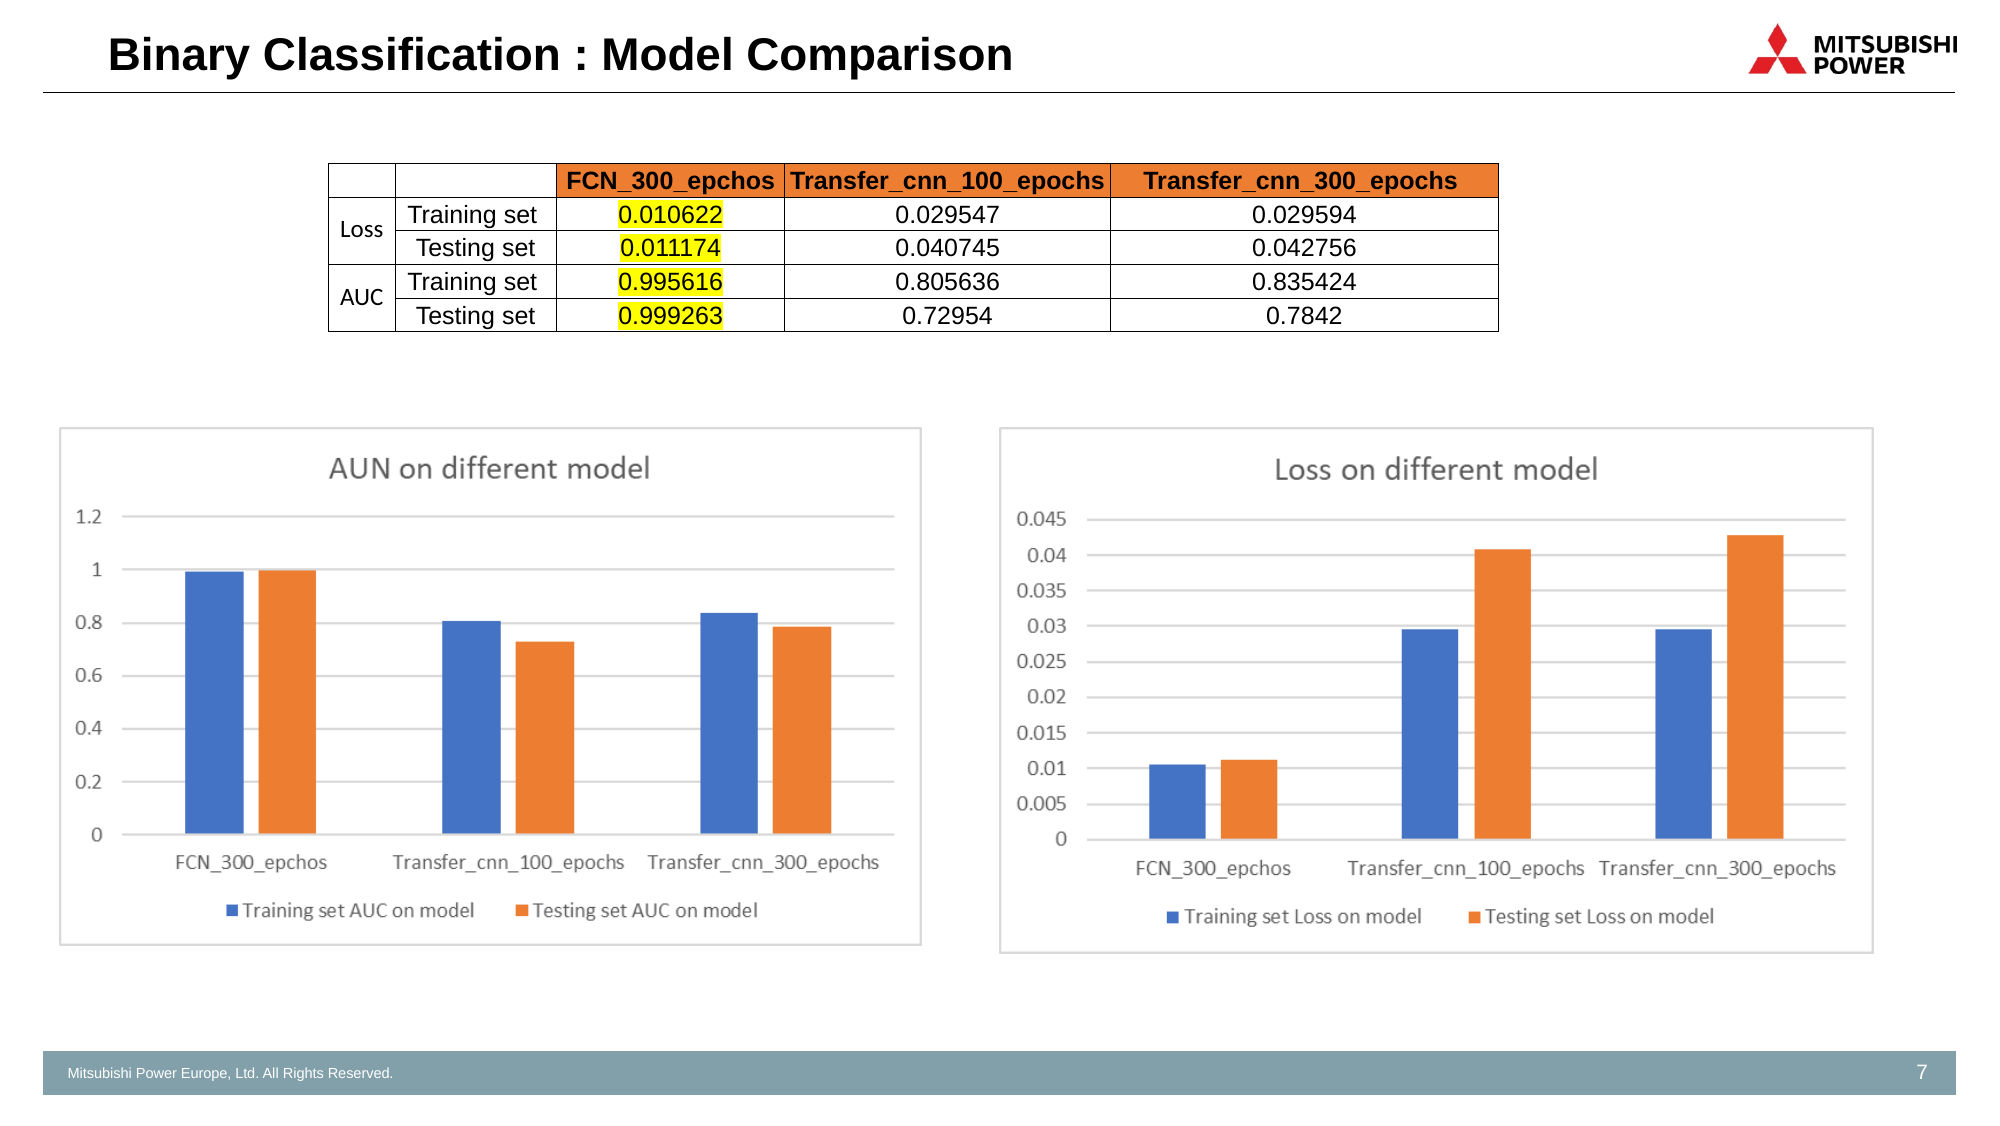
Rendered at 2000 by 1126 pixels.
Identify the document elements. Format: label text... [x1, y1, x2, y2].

picture [999, 427, 1874, 954]
table_cell Testing set [396, 299, 556, 331]
table_cell Training set [396, 198, 556, 230]
table_cell 0.805636 [785, 265, 1110, 298]
table_cell 0.029547 [785, 198, 1110, 230]
table_cell 0.835424 [1111, 265, 1498, 298]
table_header Transfer_cnn_300_epochs [1111, 164, 1498, 197]
table_cell 0.995616 [557, 265, 784, 298]
table_cell 0.040745 [785, 231, 1110, 264]
table_cell 0.999263 [557, 299, 784, 331]
picture [43, 1051, 1956, 1095]
title Binary Classification : Model Comparison [90, 22, 1519, 80]
picture [59, 427, 922, 946]
table_cell 0.042756 [1111, 231, 1498, 264]
table_cell 0.72954 [785, 299, 1110, 331]
table_cell 0.7842 [1111, 299, 1498, 331]
picture [1748, 23, 1957, 74]
table_header [396, 164, 556, 197]
table_cell Testing set [396, 231, 556, 264]
table_header Transfer_cnn_100_epochs [785, 164, 1110, 197]
table_cell Training set [396, 265, 556, 298]
table_cell 0.010622 [557, 198, 784, 230]
table_cell 0.011174 [557, 231, 784, 264]
table_cell AUC [329, 265, 395, 331]
table_header [329, 164, 395, 197]
table_cell 0.029594 [1111, 198, 1498, 230]
table_cell Loss [329, 198, 395, 264]
table_header FCN_300_epchos [557, 164, 784, 197]
